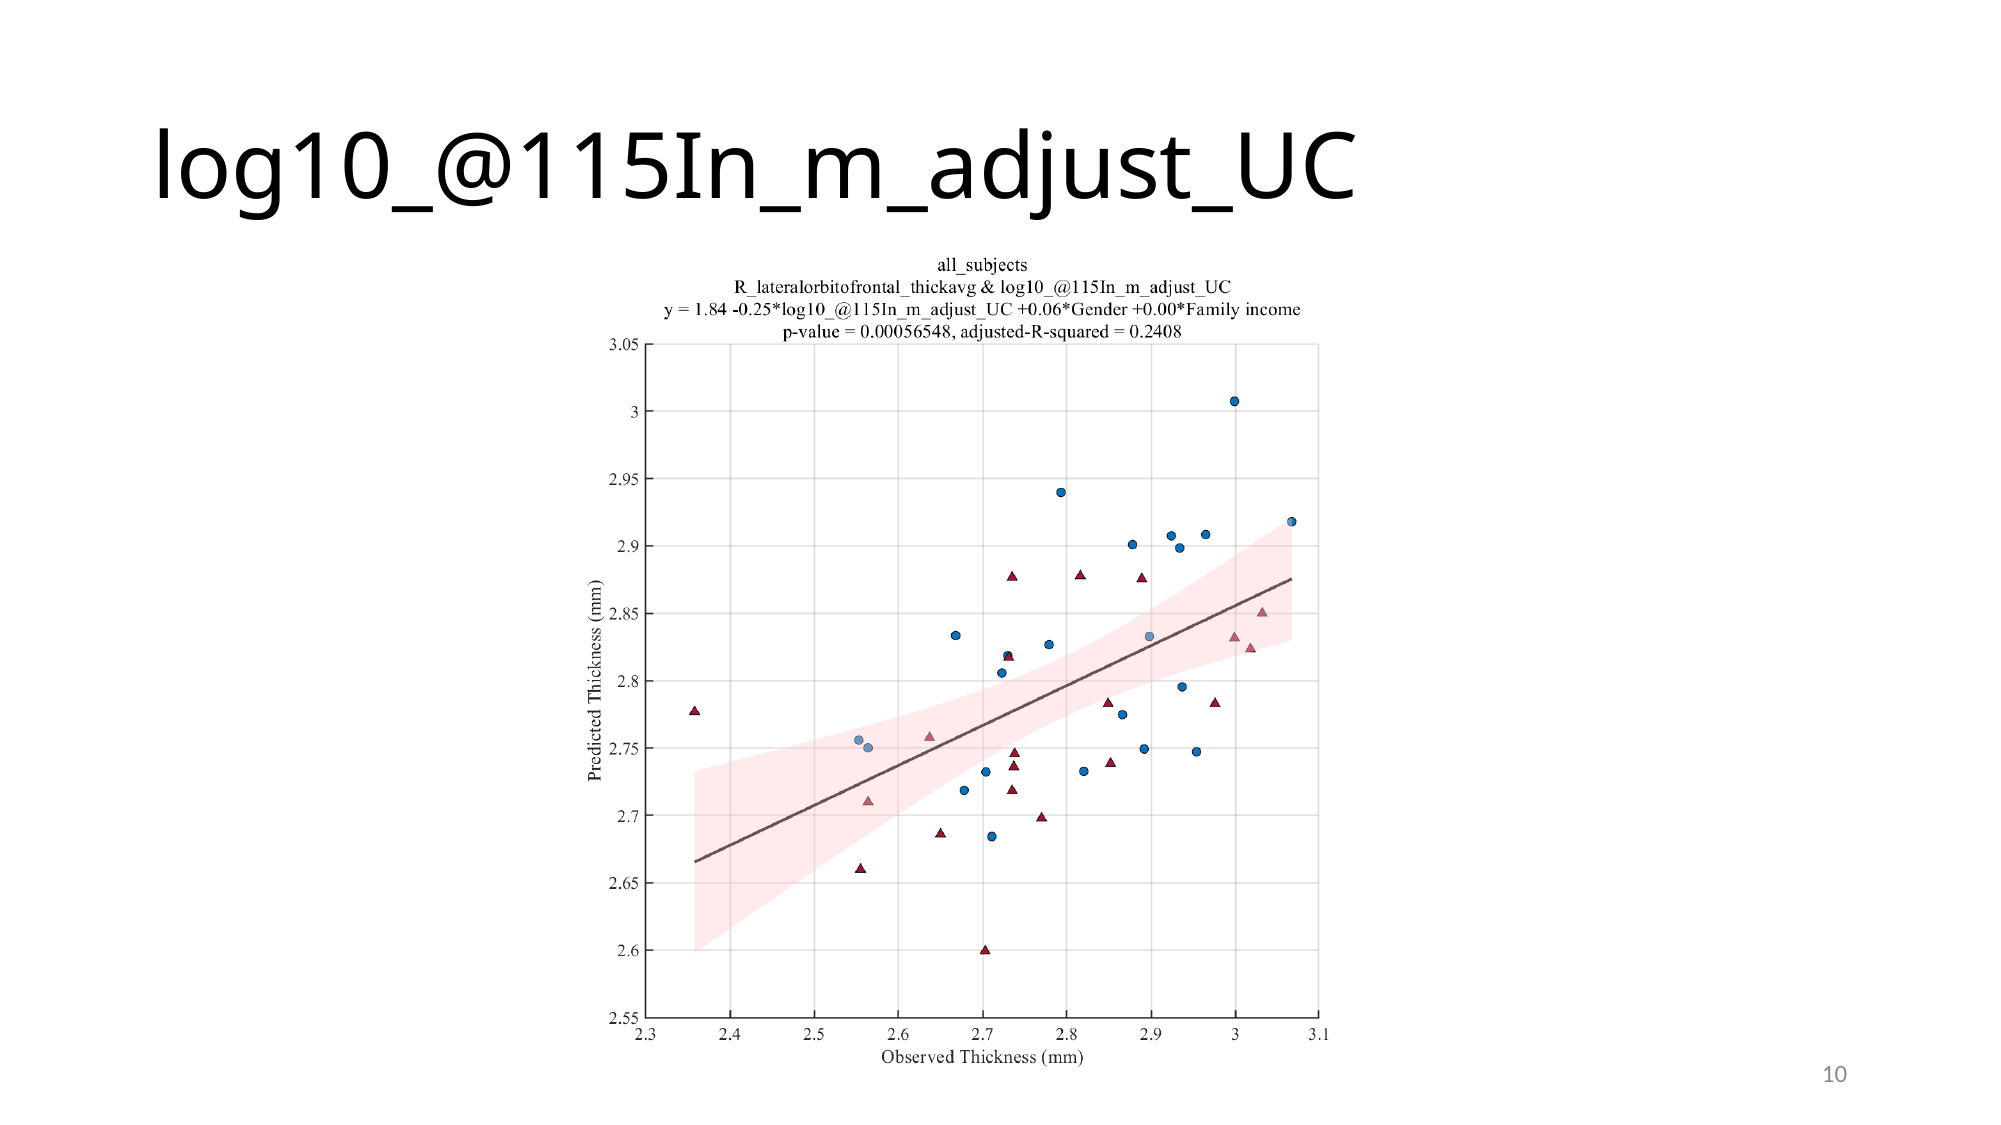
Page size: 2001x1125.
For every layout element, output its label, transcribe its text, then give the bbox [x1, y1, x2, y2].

slide_number 10 [1412, 1042, 1863, 1103]
picture [532, 255, 1402, 1125]
title log10_@115In_m_adjust_UC [137, 59, 1863, 278]
